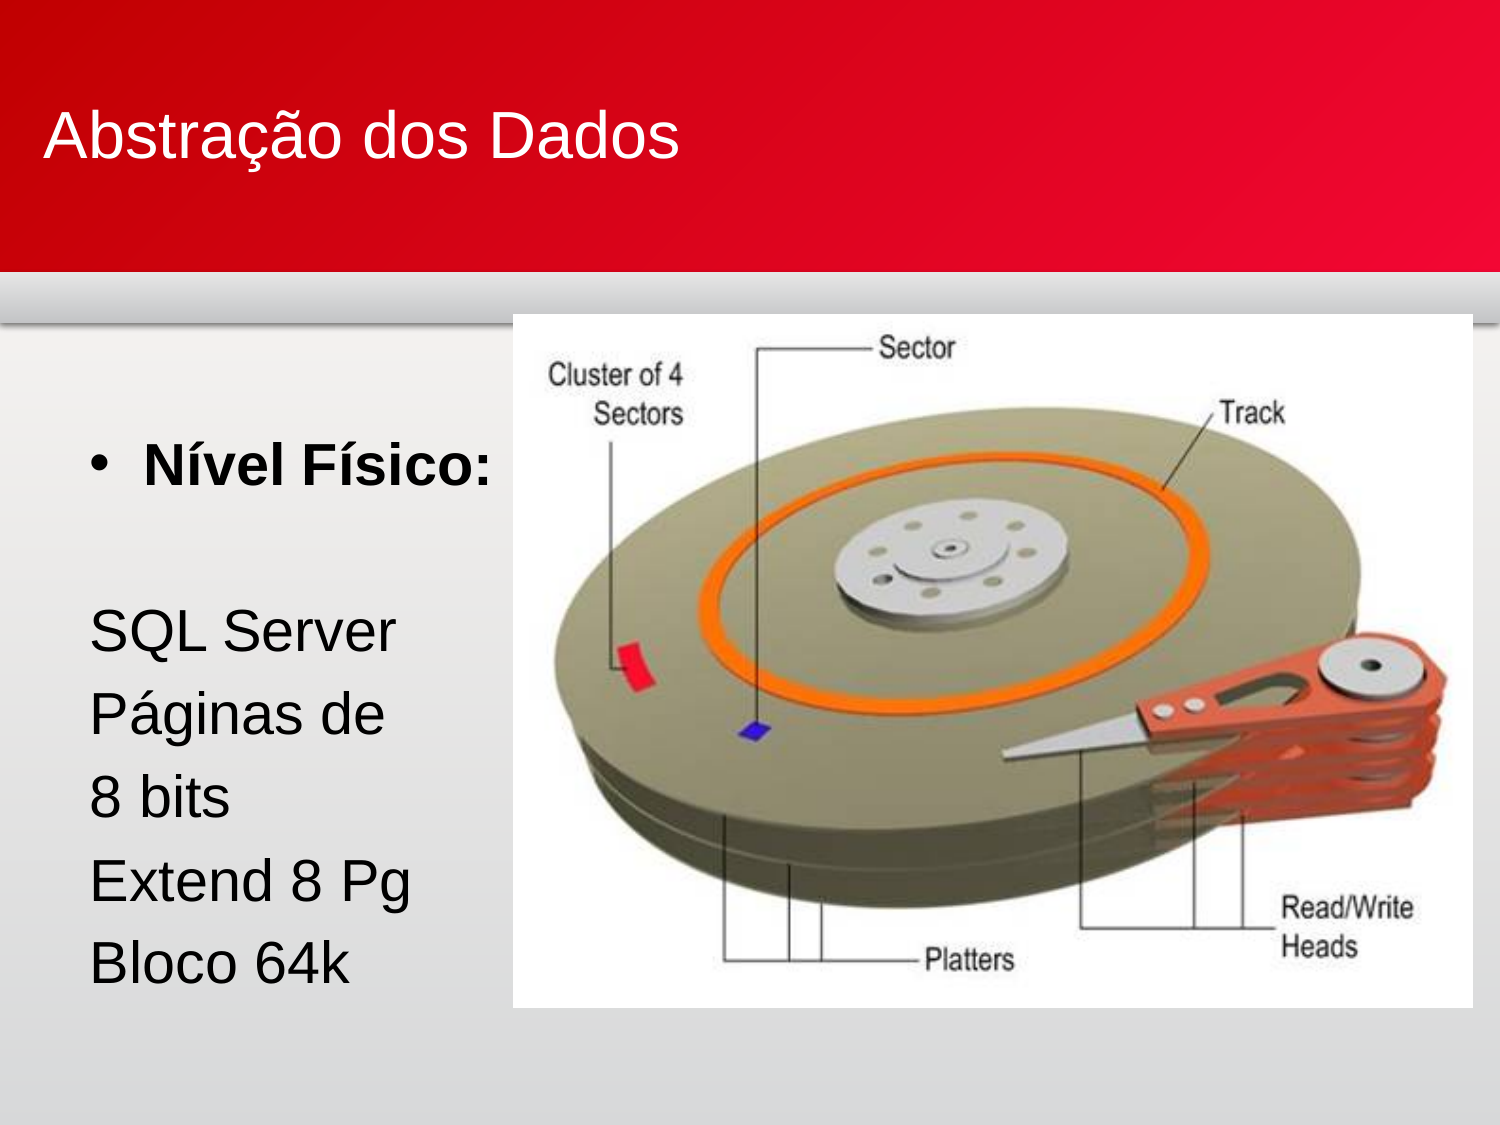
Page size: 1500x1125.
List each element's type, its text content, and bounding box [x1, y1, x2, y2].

list Nível Físico: SQL Server Páginas de 8 bits Extend 8 Pg Bloco 64k [75, 418, 508, 1005]
title Abstração dos Dados [29, 84, 782, 177]
picture [513, 314, 1474, 1008]
